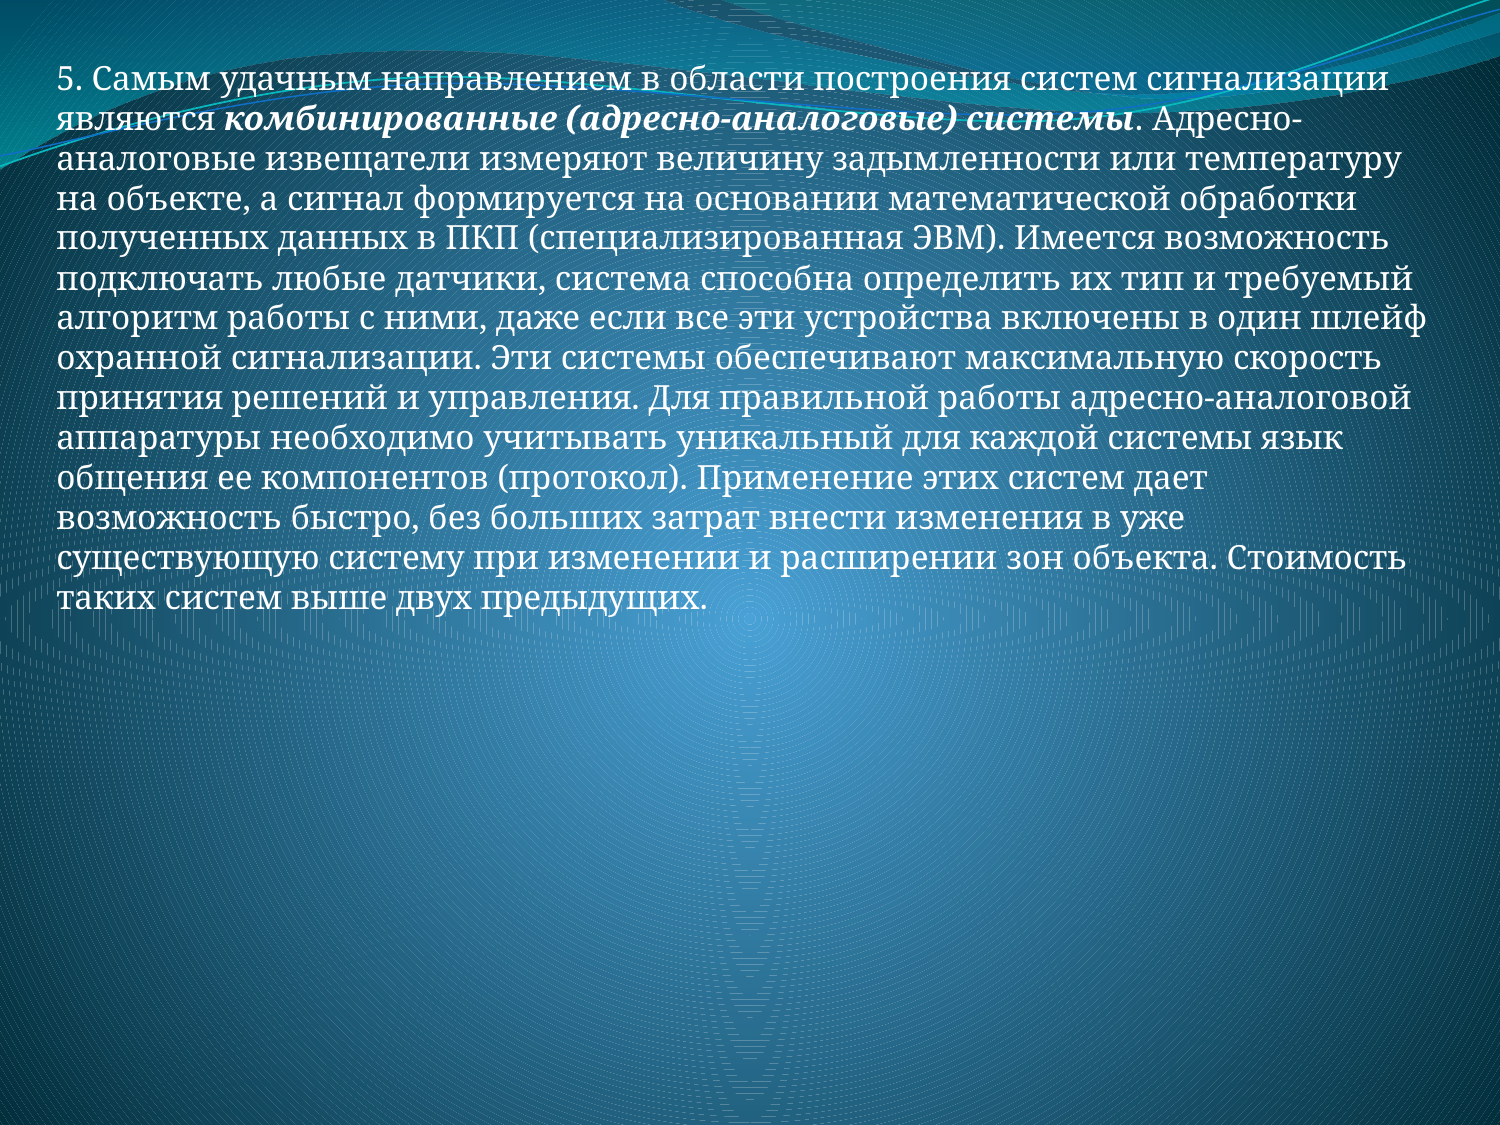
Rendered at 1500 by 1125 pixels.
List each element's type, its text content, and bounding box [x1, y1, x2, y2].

text_box 5. Самым удачным направлением в области построения систем сигнализации являются комбинированные (адресно-аналоговые) системы. Адресно-аналоговые извещатели измеряют величину задымленности или температуру на объекте, а сигнал формируется на основании математической обработки полученных данных в ПКП (специализированная ЭВМ). Имеется возможность подключать любые датчики, система способна определить их тип и требуемый алгоритм работы с ними, даже если все эти устройства включены в один шлейф охранной сигнализации. Эти системы обеспечивают максимальную скорость принятия решений и управления. Для правильной работы адресно-аналоговой аппаратуры необходимо учитывать уникальный для каждой системы язык общения ее компонентов (протокол). Применение этих систем дает возможность быстро, без больших затрат внести изменения в уже существующую систему при изменении и расширении зон объекта. Стоимость таких систем выше двух предыдущих. [41, 49, 1459, 624]
